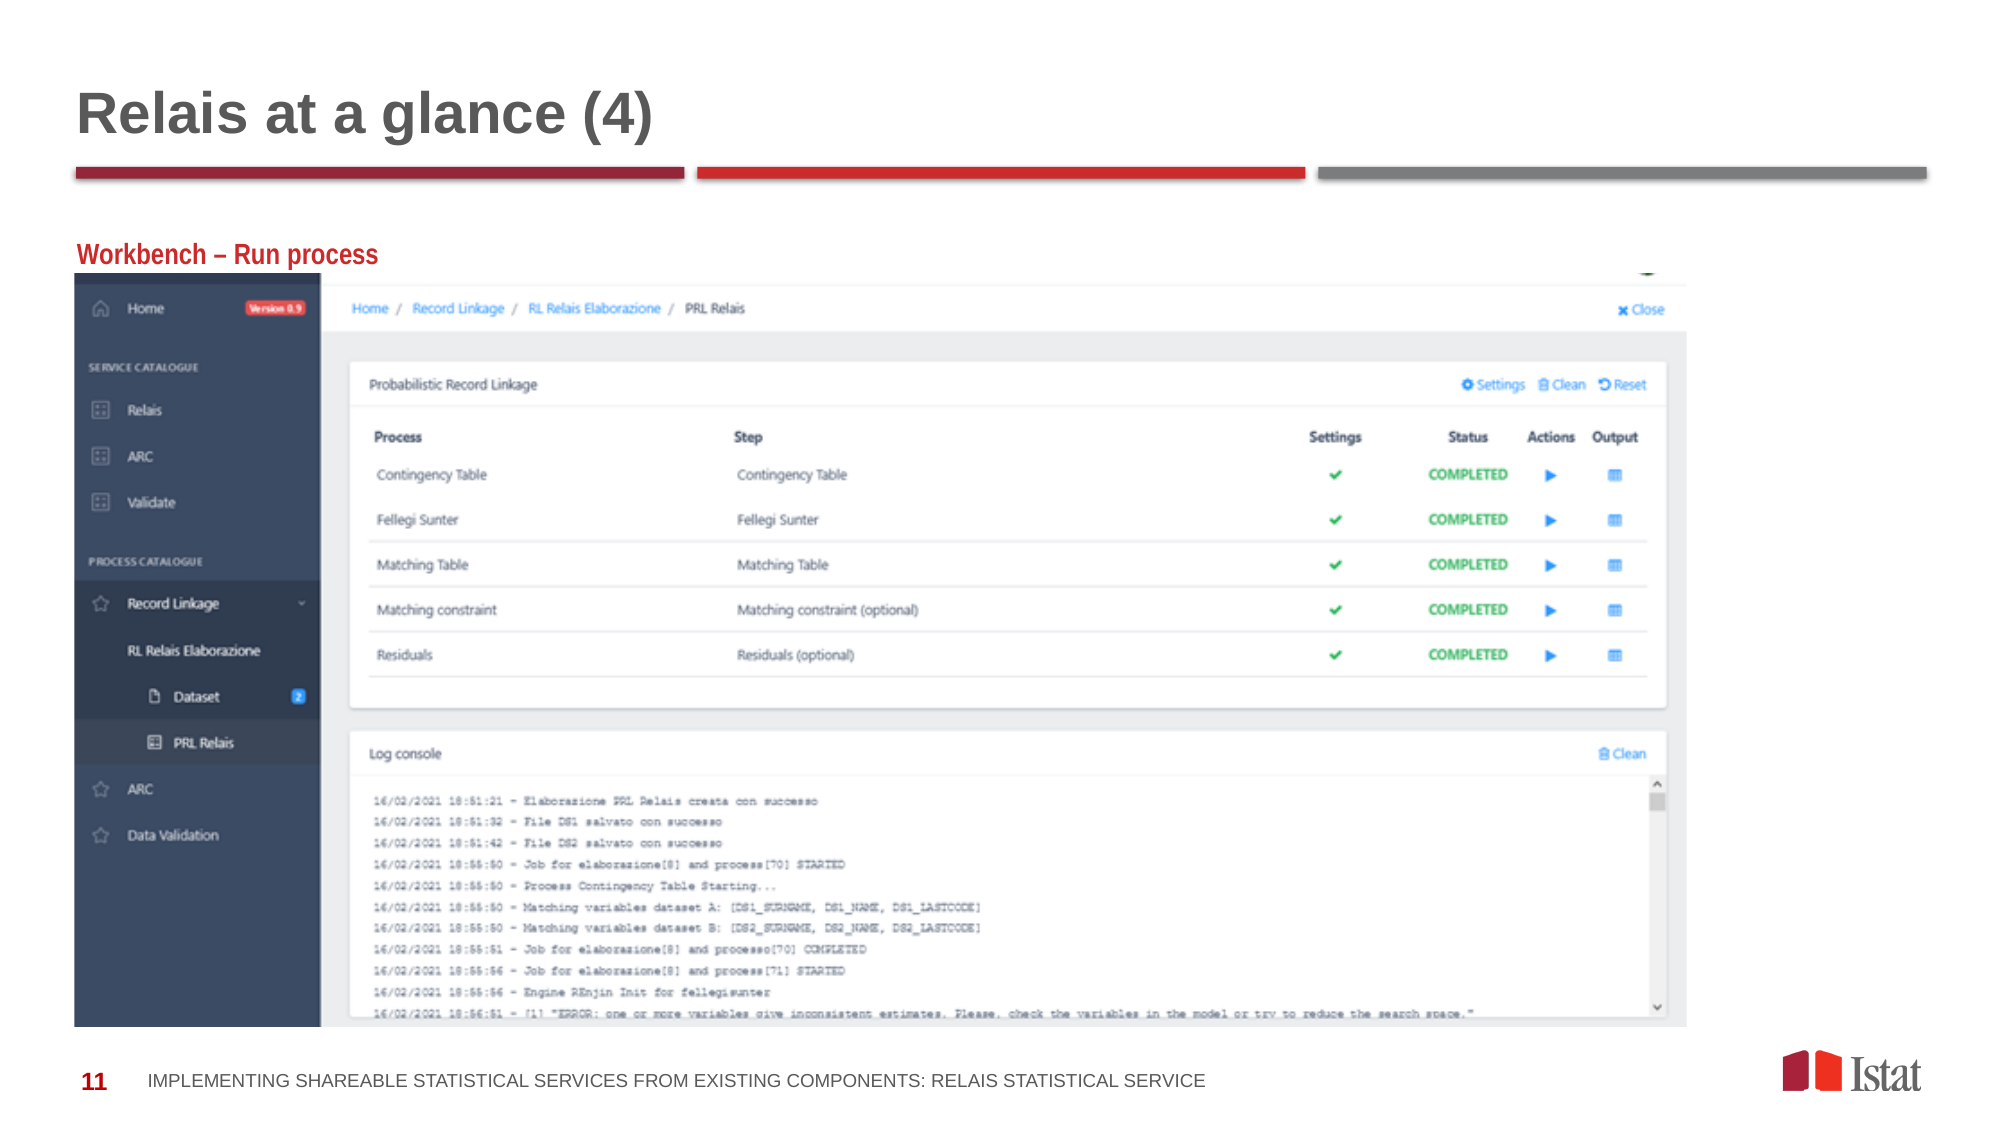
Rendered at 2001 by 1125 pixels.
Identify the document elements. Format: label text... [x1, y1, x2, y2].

picture [73, 272, 1688, 1028]
footer Implementing shareable statistical services from existing components: Relais statistical service [147, 1048, 1730, 1092]
title Relais at a glance (4) [76, 82, 1926, 146]
slide_number 11 [53, 1050, 136, 1111]
list Workbench – Run process [76, 235, 494, 272]
